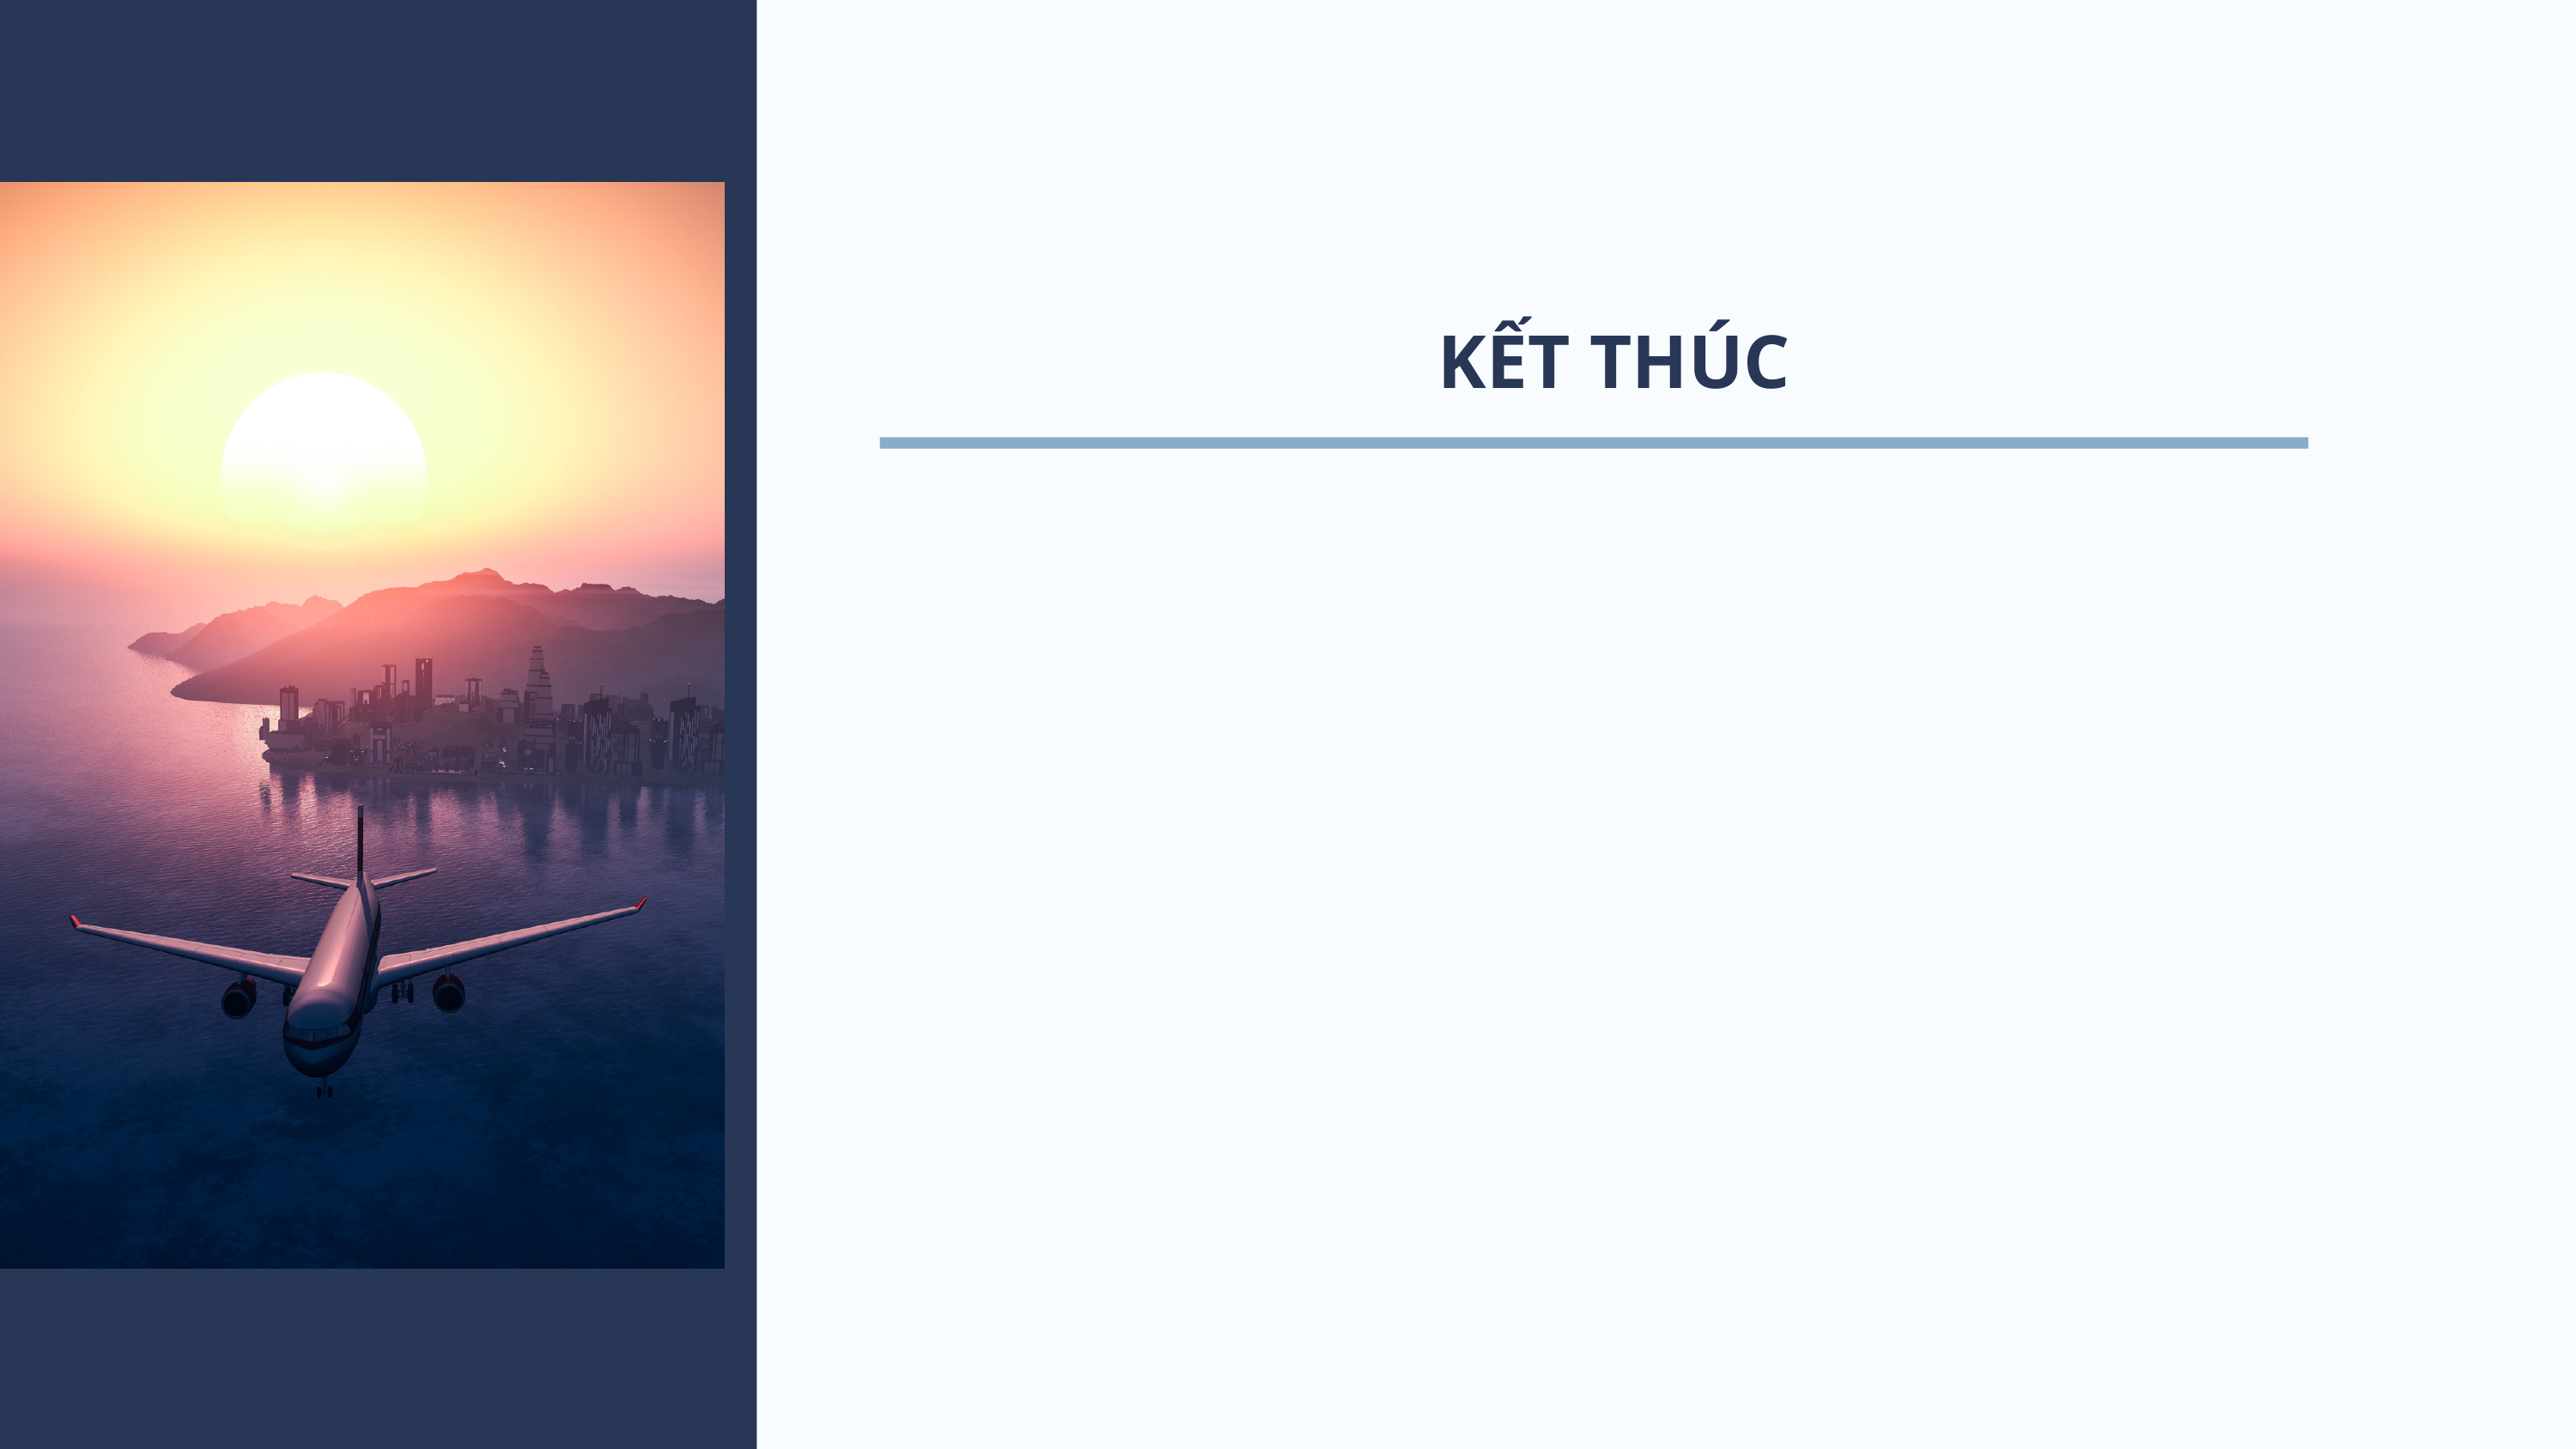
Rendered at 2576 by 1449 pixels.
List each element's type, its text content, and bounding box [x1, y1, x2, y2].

text_box [0, 0, 757, 1449]
text_box [879, 437, 2309, 449]
text_box KẾT THÚC [1437, 307, 1997, 403]
picture [0, 182, 725, 1269]
